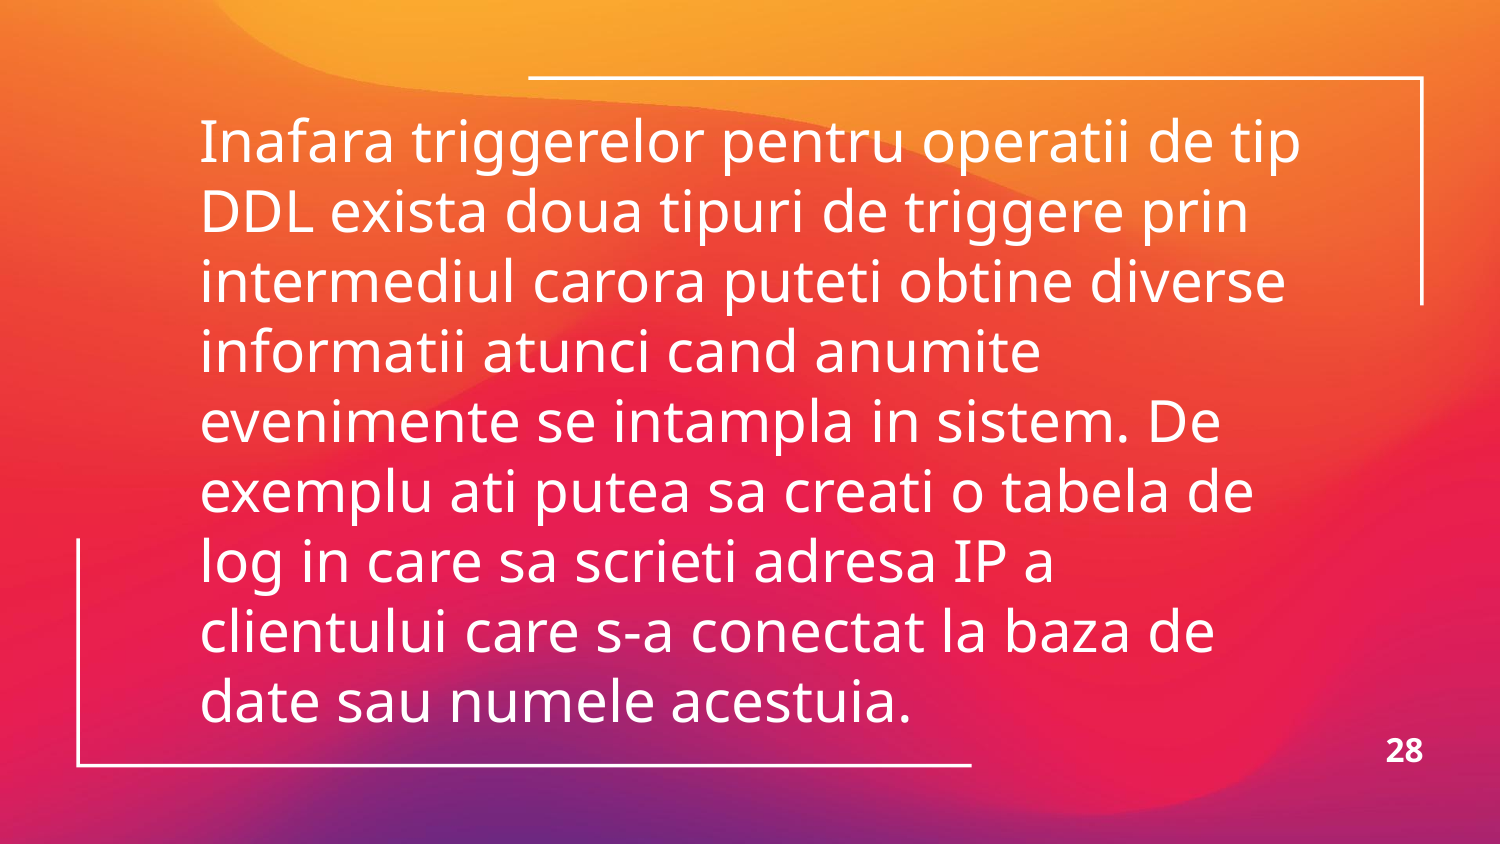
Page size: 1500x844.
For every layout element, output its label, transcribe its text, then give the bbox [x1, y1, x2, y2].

slide_number 28 [1347, 696, 1424, 775]
text_box Inafara triggerelor pentru operatii de tip DDL exista doua tipuri de triggere prin intermediul carora puteti obtine diverse informatii atunci cand anumite evenimente se intampla in sistem. De exemplu ati putea sa creati o tabela de log in care sa scrieti adresa IP a clientului care s-a conectat la baza de date sau numele acestuia. [184, 96, 1335, 742]
picture [0, 0, 1500, 844]
